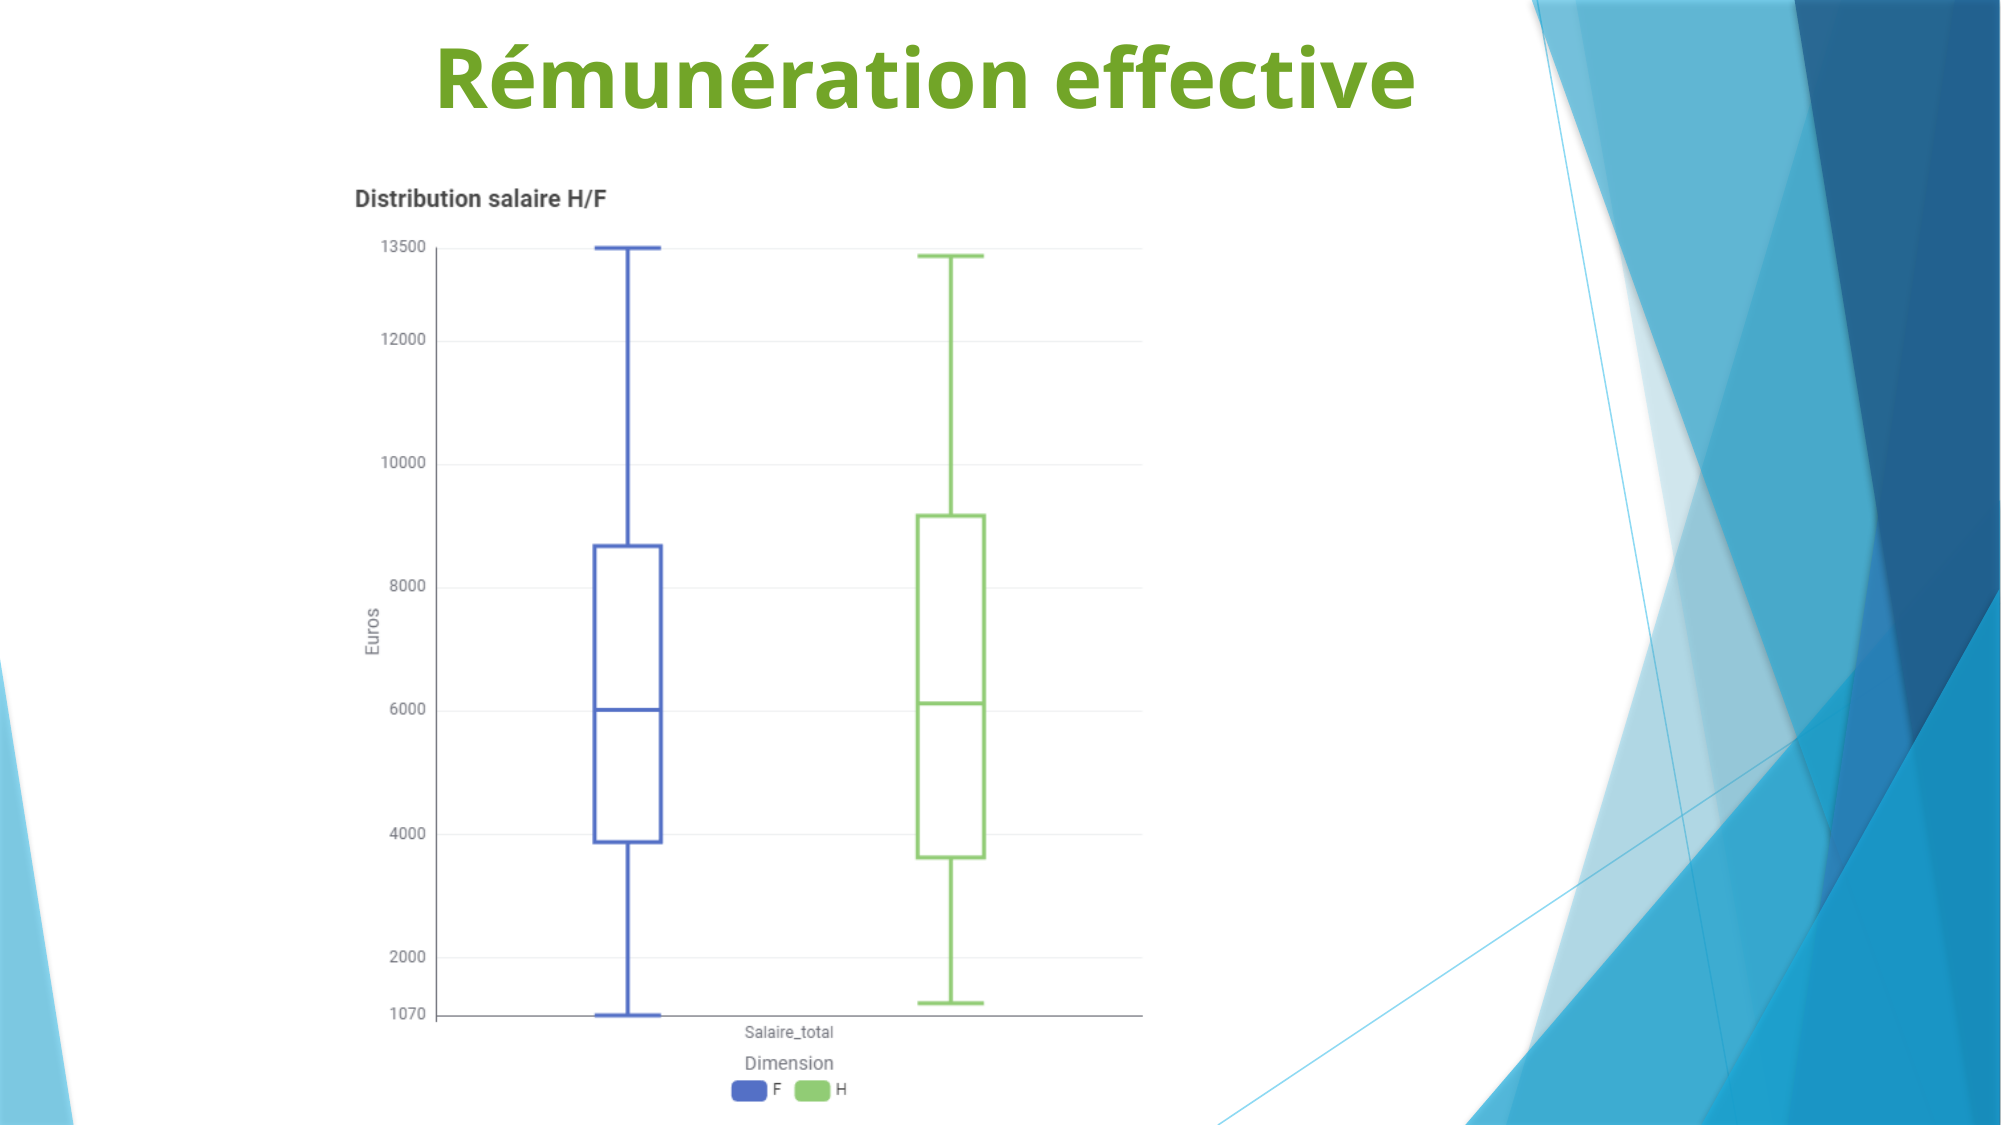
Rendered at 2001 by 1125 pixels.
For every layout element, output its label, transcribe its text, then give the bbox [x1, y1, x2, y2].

picture [350, 177, 1148, 1108]
text_box Rémunération effective [418, 17, 1434, 133]
